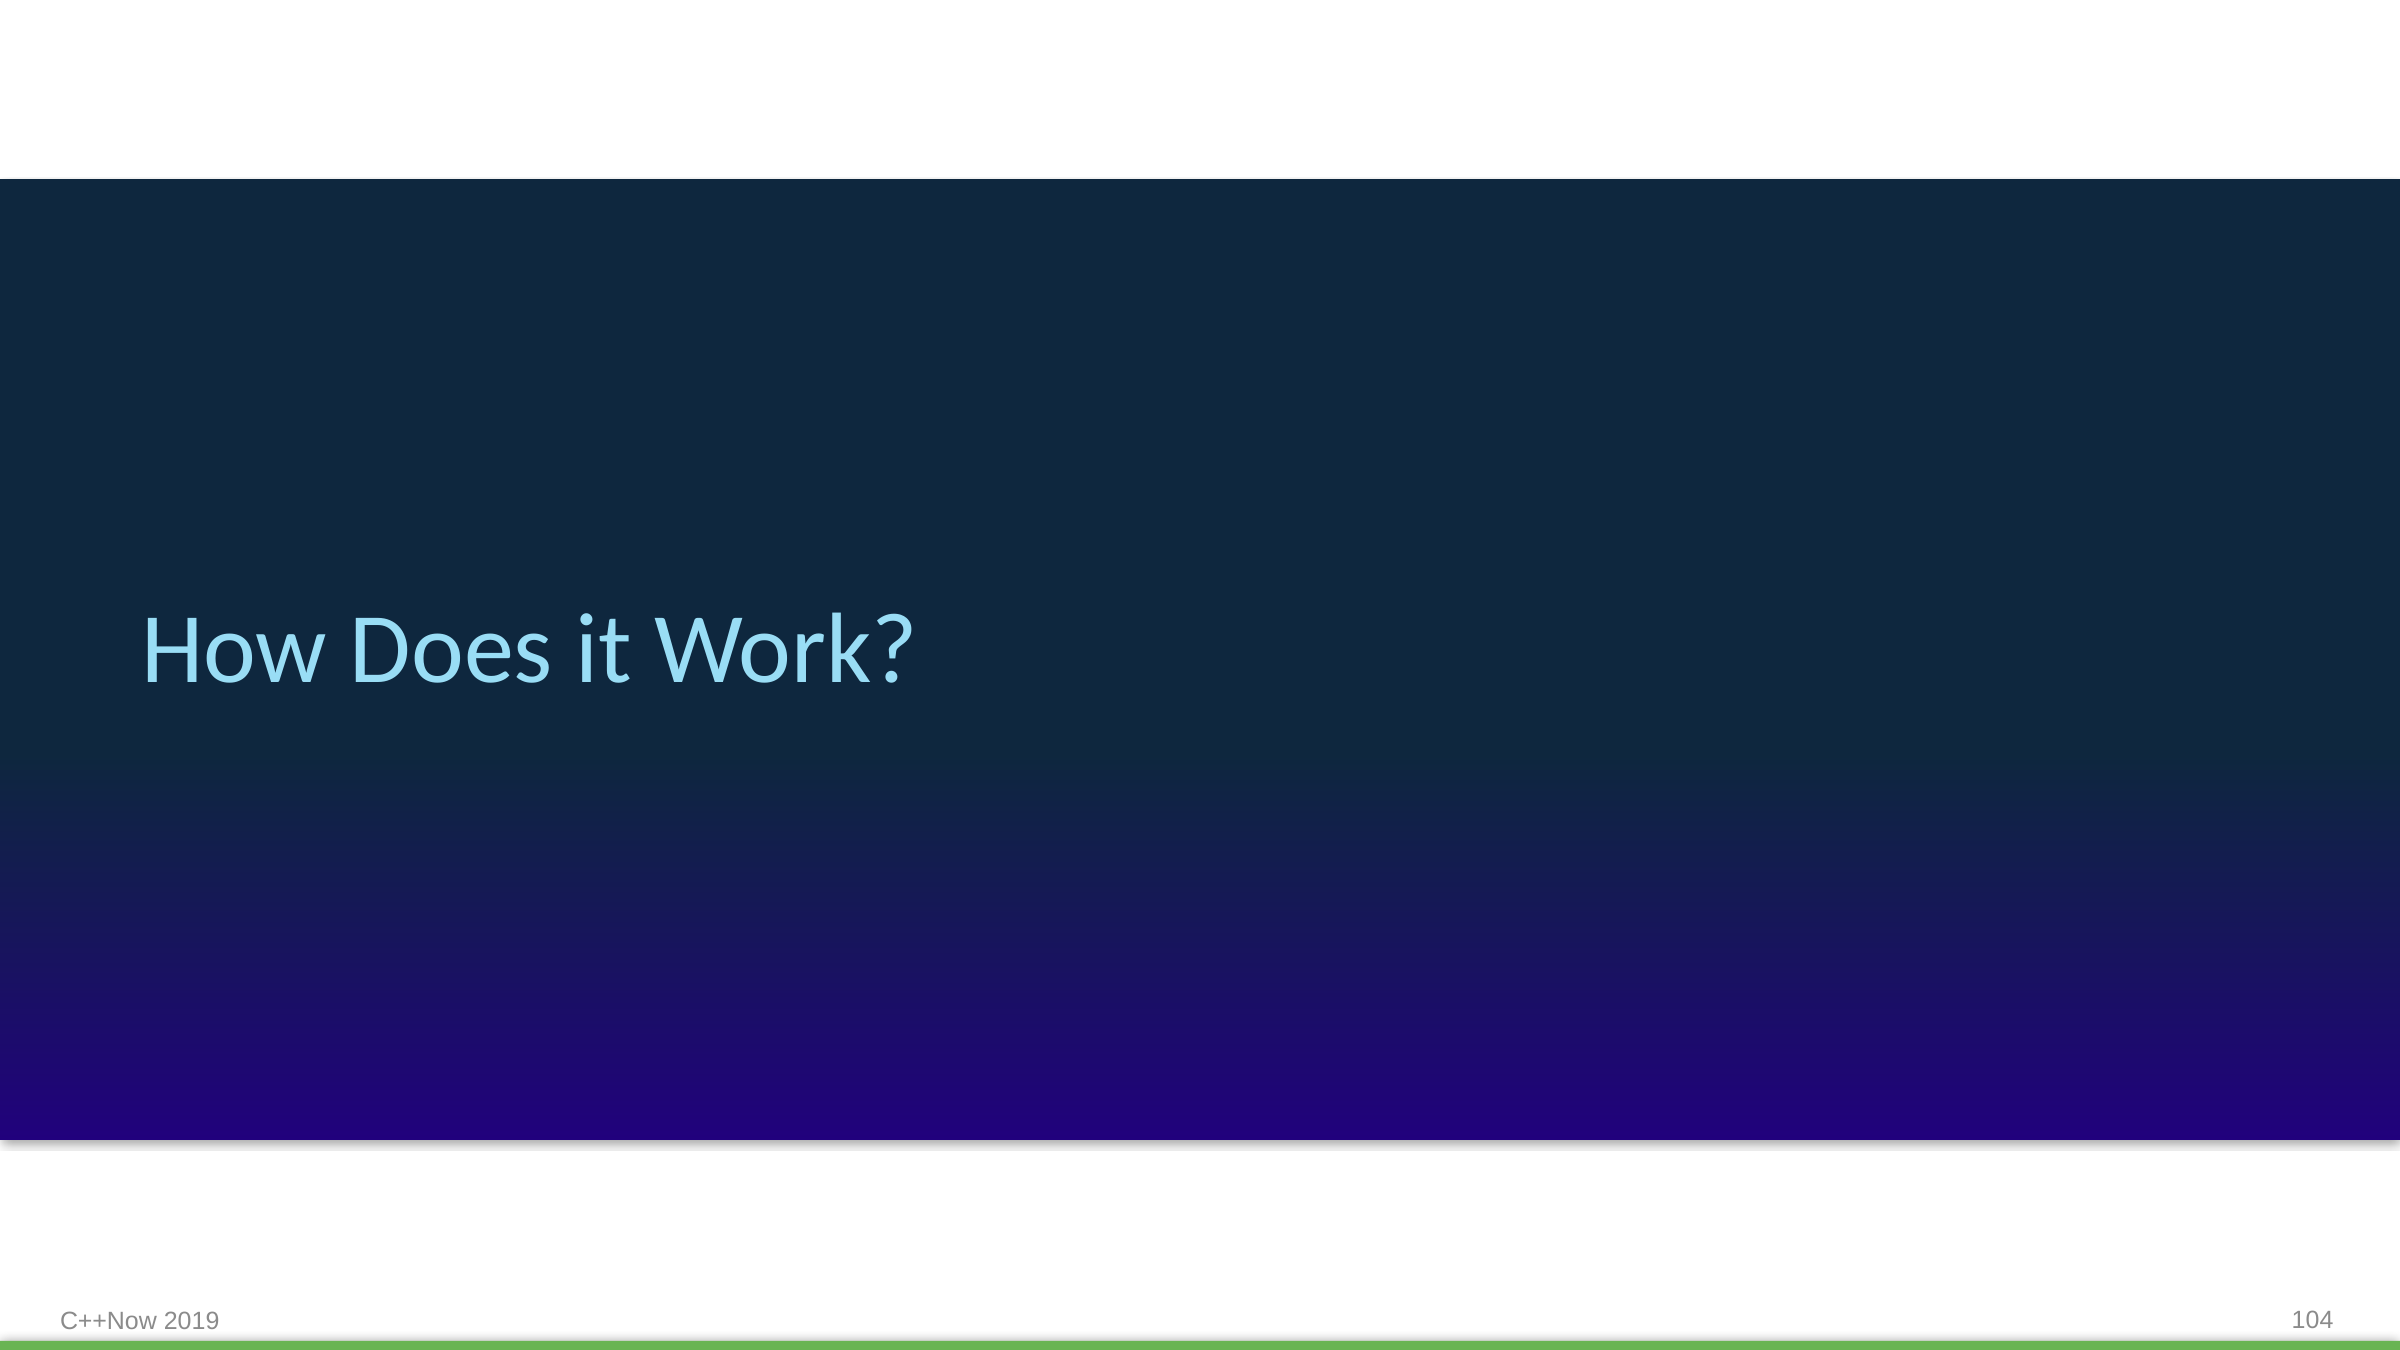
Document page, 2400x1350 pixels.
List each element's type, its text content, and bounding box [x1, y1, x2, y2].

list How Does it Work? [120, 414, 2280, 874]
footer C++Now 2019 [60, 1305, 780, 1335]
slide_number 104 [2175, 1305, 2355, 1333]
